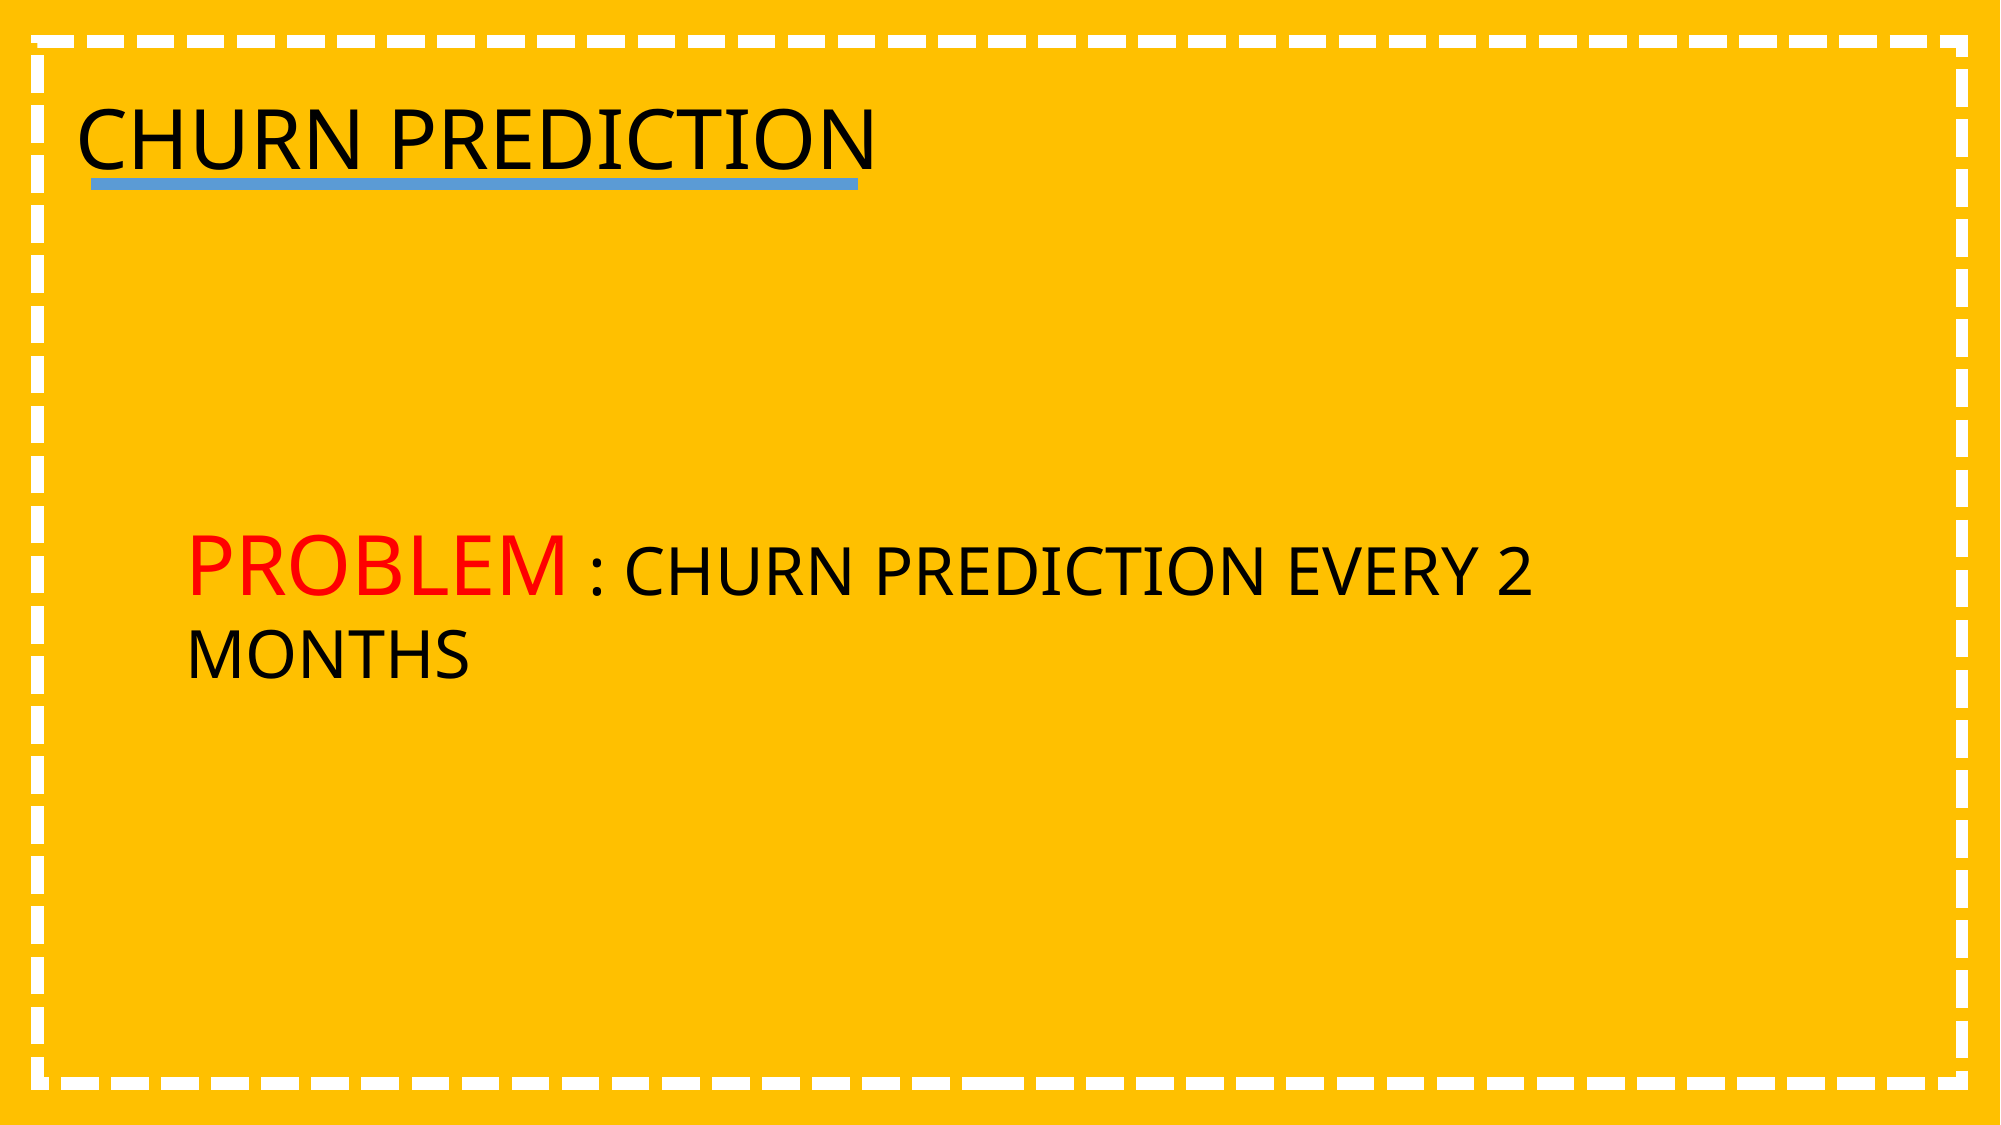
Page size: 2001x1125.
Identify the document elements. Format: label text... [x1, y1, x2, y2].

text_box [37, 40, 1963, 1085]
text_box PROBLEM : CHURN PREDICTION EVERY 2 MONTHS [170, 504, 1830, 700]
